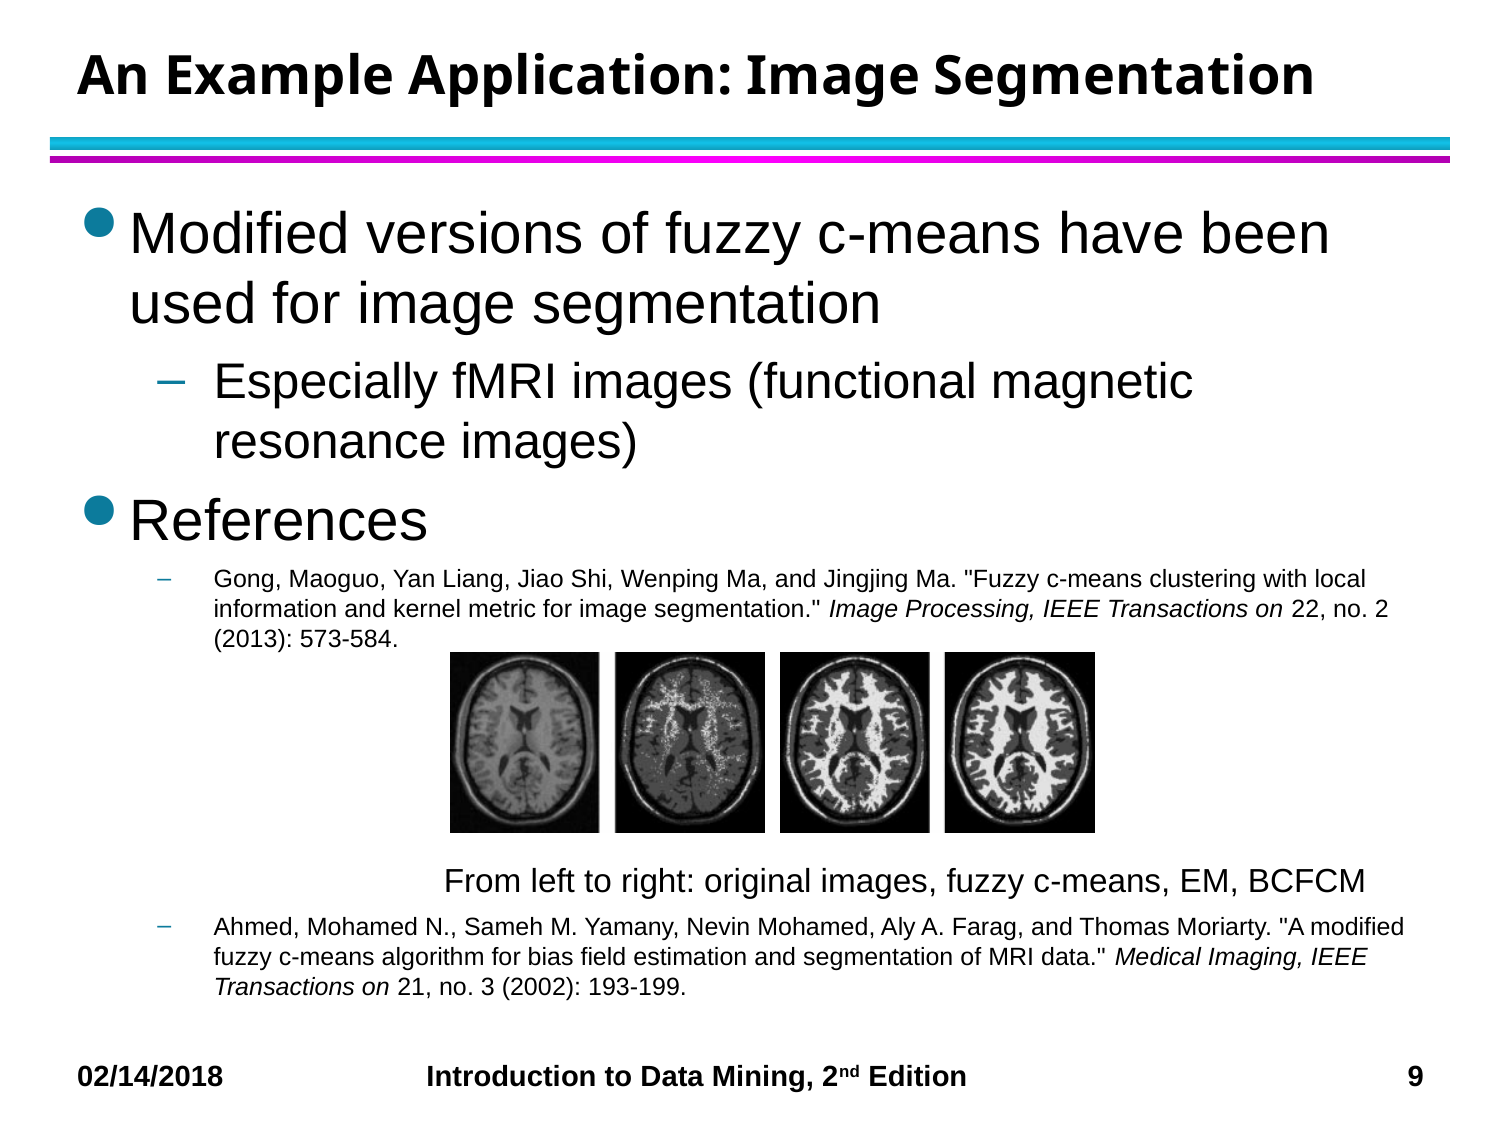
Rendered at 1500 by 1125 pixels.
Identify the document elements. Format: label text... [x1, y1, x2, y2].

text_box Modified versions of fuzzy c-means have been used for image segmentation Especially fMRI images (functional magnetic resonance images) References Gong, Maoguo, Yan Liang, Jiao Shi, Wenping Ma, and Jingjing Ma. "Fuzzy c-means clustering with local information and kernel metric for image segmentation." Image Processing, IEEE Transactions on 22, no. 2 (2013): 573-584. From left to right: original images, fuzzy c-means, EM, BCFCM Ahmed, Mohamed N., Sameh M. Yamany, Nevin Mohamed, Aly A. Farag, and Thomas Moriarty. "A modified fuzzy c-means algorithm for bias field estimation and segmentation of MRI data." Medical Imaging, IEEE Transactions on 21, no. 3 (2002): 193-199. [67, 187, 1432, 1038]
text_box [449, 652, 1096, 833]
text_box An Example Application: Image Segmentation [62, 24, 1421, 113]
